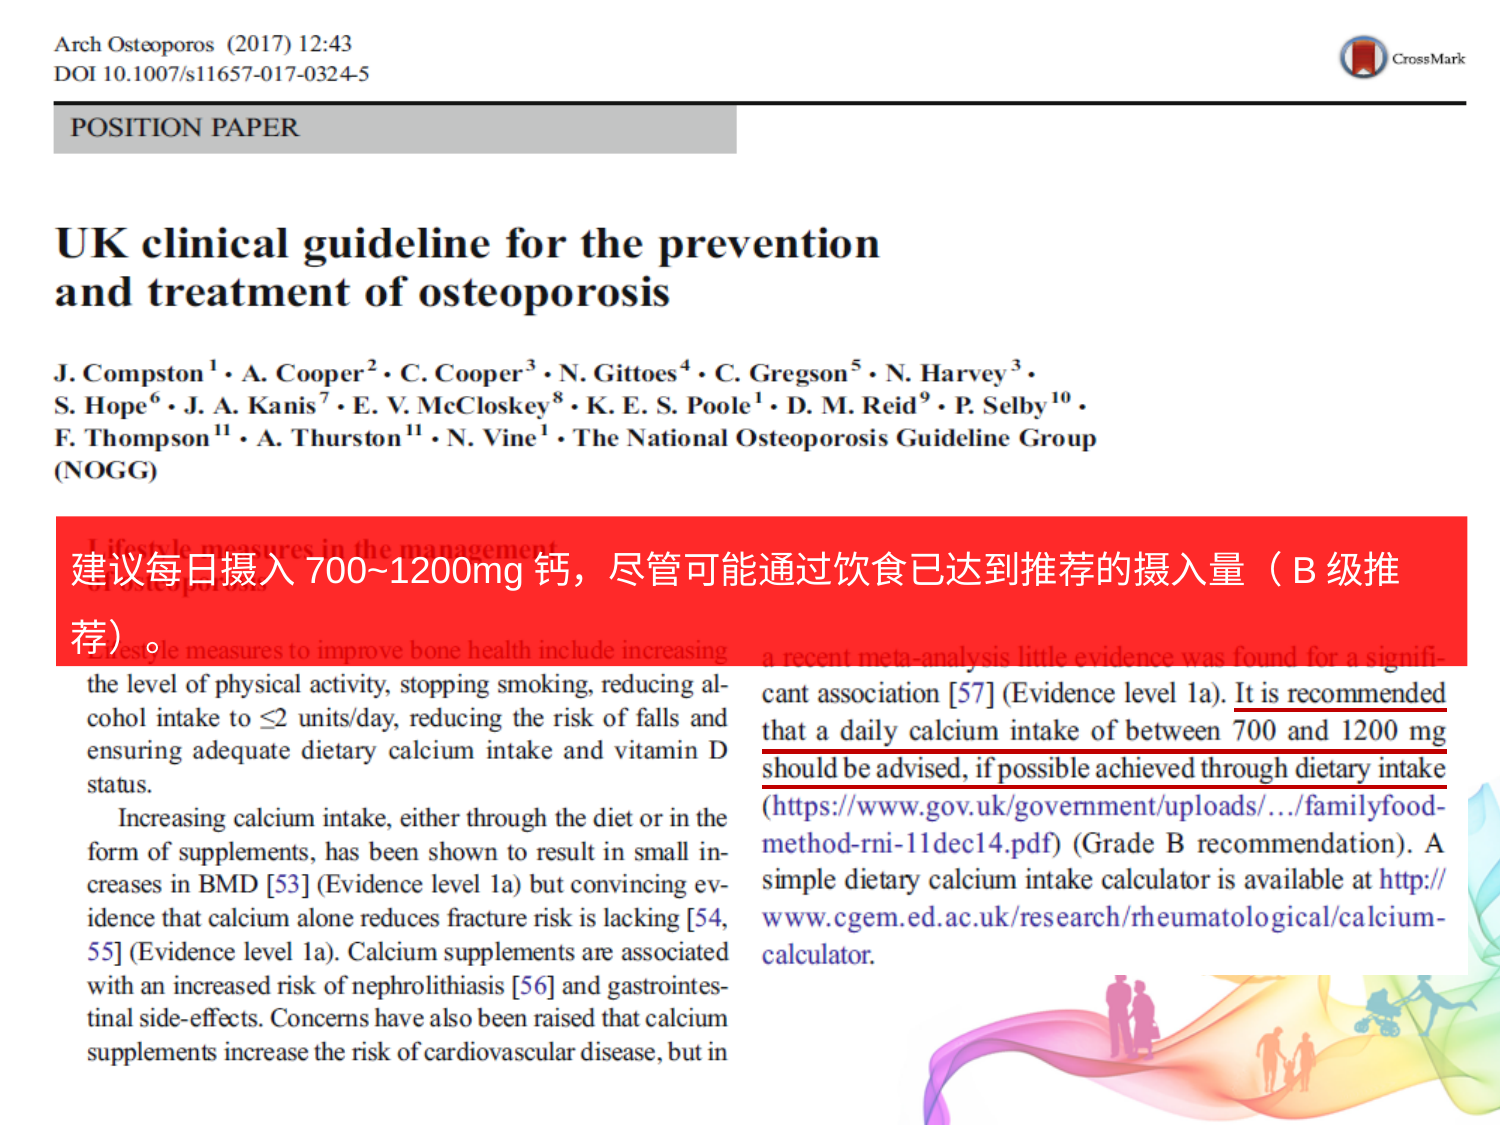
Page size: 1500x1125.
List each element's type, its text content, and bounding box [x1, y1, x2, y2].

text_box 建议每日摄入700~1200mg钙，尽管可能通过饮食已达到推荐的摄入量（B级推荐）。 [751, 516, 1468, 629]
picture [0, 0, 1500, 1125]
